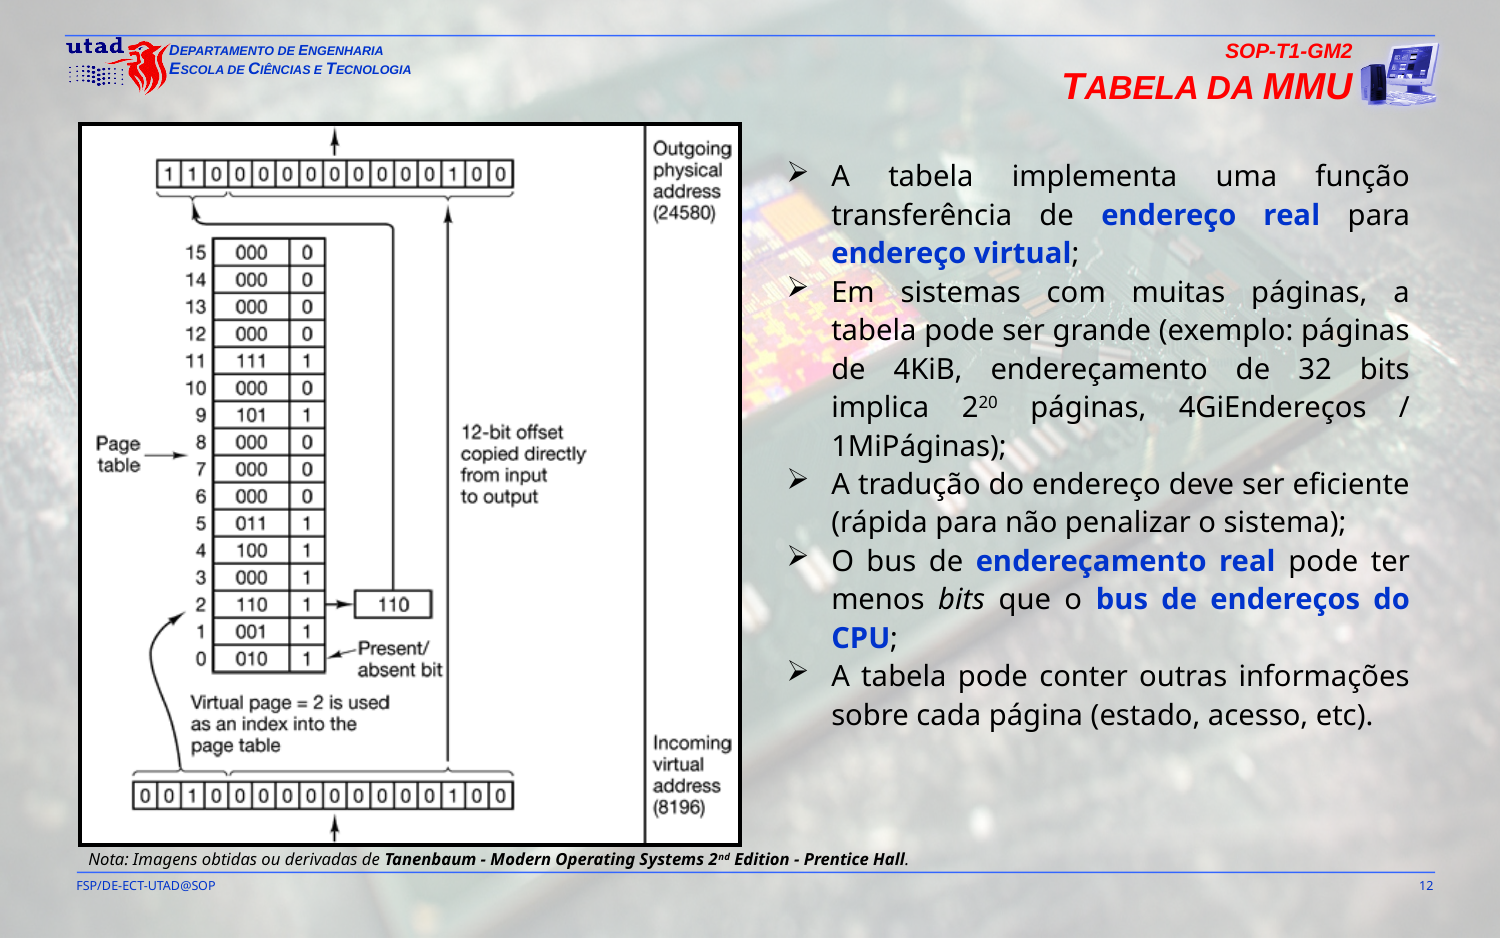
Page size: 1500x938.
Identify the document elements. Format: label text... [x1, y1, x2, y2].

text_box A tabela implementa uma função transferência de endereço real para endereço virtual; Em sistemas com muitas páginas, a tabela pode ser grande (exemplo: páginas de 4KiB, endereçamento de 32 bits implica 220 páginas, 4GiEndereços / 1MiPáginas); A tradução do endereço deve ser eficiente (rápida para não penalizar o sistema); O bus de endereçamento real pode ter menos bits que o bus de endereços do CPU; A tabela pode conter outras informações sobre cada página (estado, acesso, etc). [773, 147, 1424, 738]
picture [64, 35, 172, 97]
picture [81, 125, 739, 844]
picture [1352, 33, 1447, 115]
title SOP-T1-GM2 TABELA DA MMU [493, 31, 1365, 103]
text_box Nota: Imagens obtidas ou derivadas de Tanenbaum - Modern Operating Systems 2nd Edition - Prentice Hall. [76, 842, 1436, 875]
